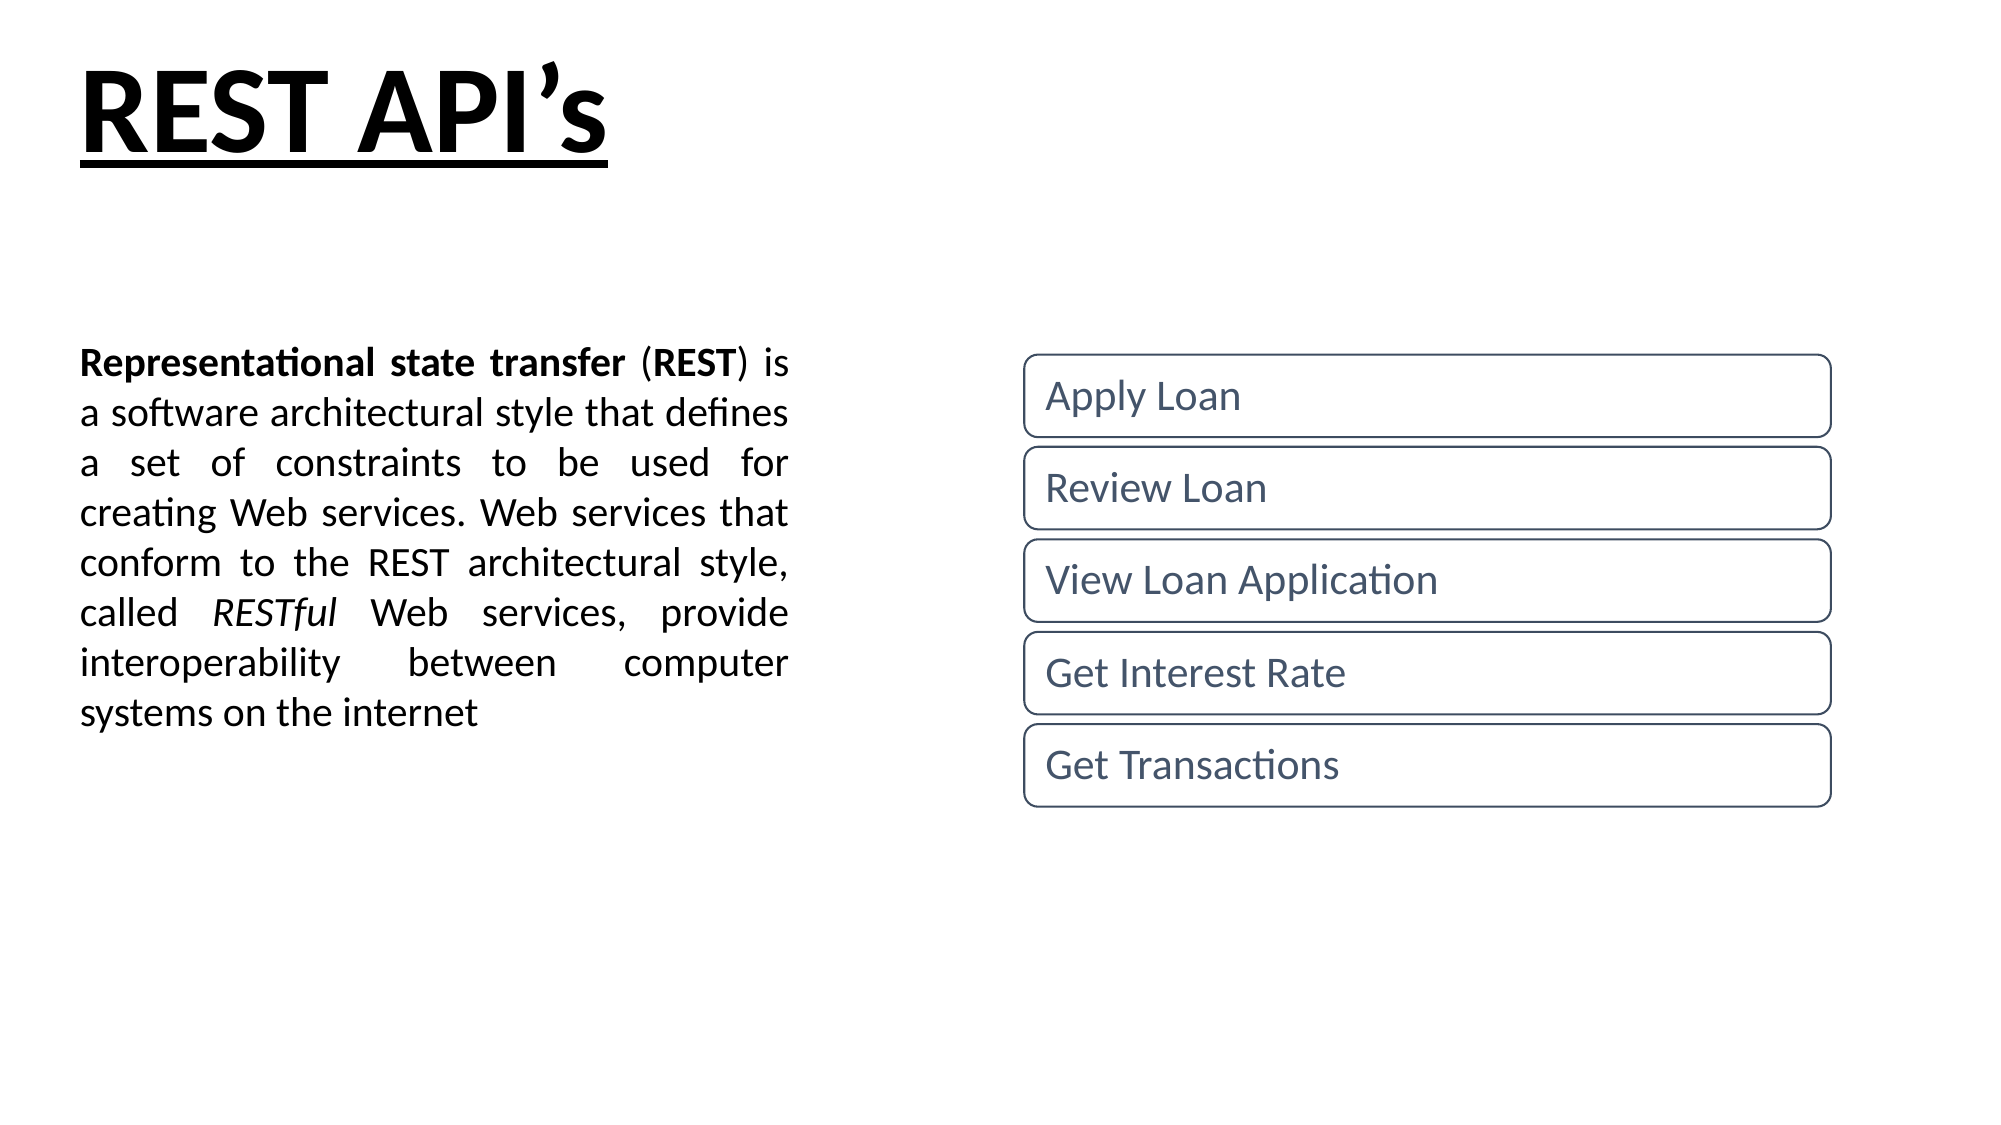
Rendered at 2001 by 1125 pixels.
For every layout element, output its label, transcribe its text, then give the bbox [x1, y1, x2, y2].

text_box Representational state transfer (REST) is a software architectural style that defines a set of constraints to be used for creating Web services. Web services that conform to the REST architectural style, called RESTful Web services, provide interoperability between computer systems on the internet [65, 327, 805, 743]
text_box REST API’s [65, 19, 1377, 185]
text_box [1024, 346, 1831, 815]
